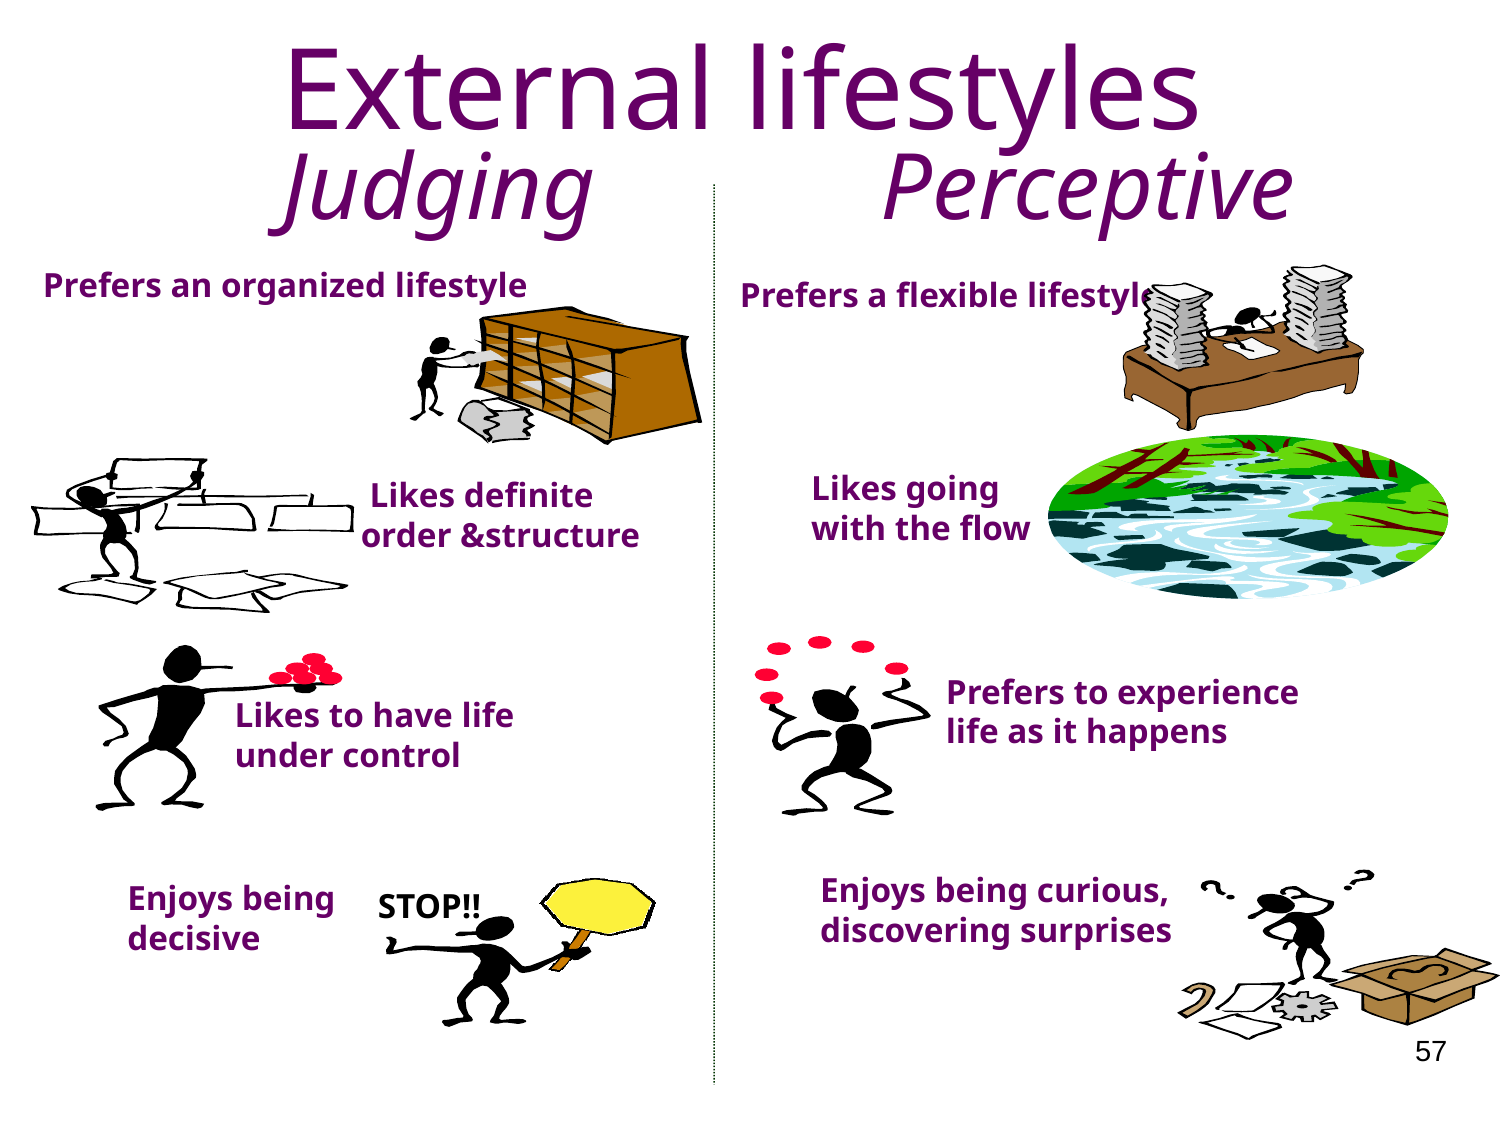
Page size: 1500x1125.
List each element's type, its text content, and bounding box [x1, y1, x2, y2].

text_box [754, 635, 1445, 816]
text_box External lifestyles [92, 33, 1393, 137]
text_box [95, 644, 663, 812]
slide_number 57 [1399, 1048, 1463, 1104]
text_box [30, 457, 738, 614]
text_box Judging Perceptive [267, 121, 1312, 246]
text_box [724, 264, 1365, 431]
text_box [112, 870, 665, 1028]
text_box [796, 434, 1449, 603]
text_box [805, 861, 1500, 1040]
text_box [27, 256, 703, 446]
